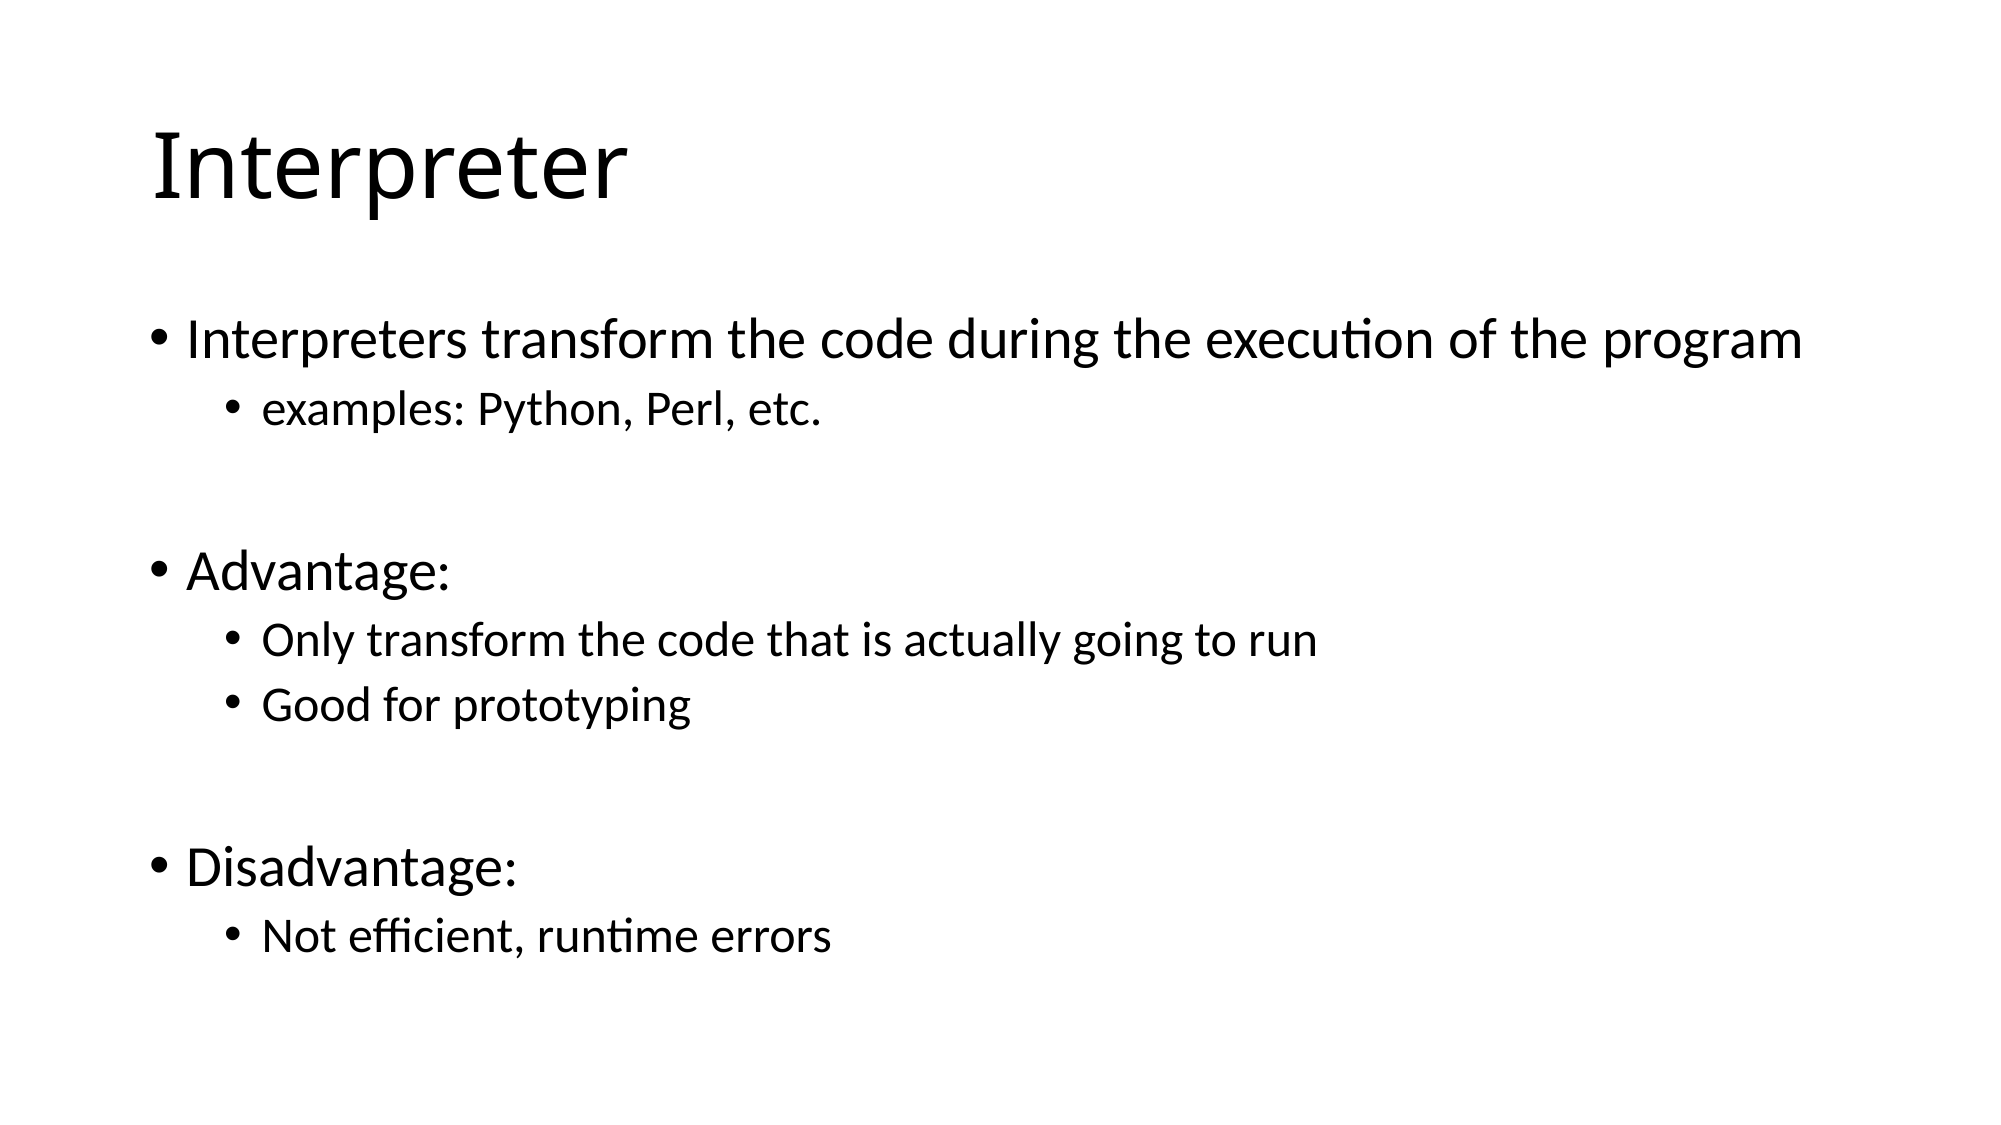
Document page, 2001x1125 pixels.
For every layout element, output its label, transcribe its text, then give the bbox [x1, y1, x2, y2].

title Interpreter [137, 59, 1863, 278]
list Interpreters transform the code during the execution of the program examples: Python, Perl, etc. Advantage: Only transform the code that is actually going to run Good for prototyping Disadvantage: Not efficient, runtime errors [134, 301, 1860, 1015]
